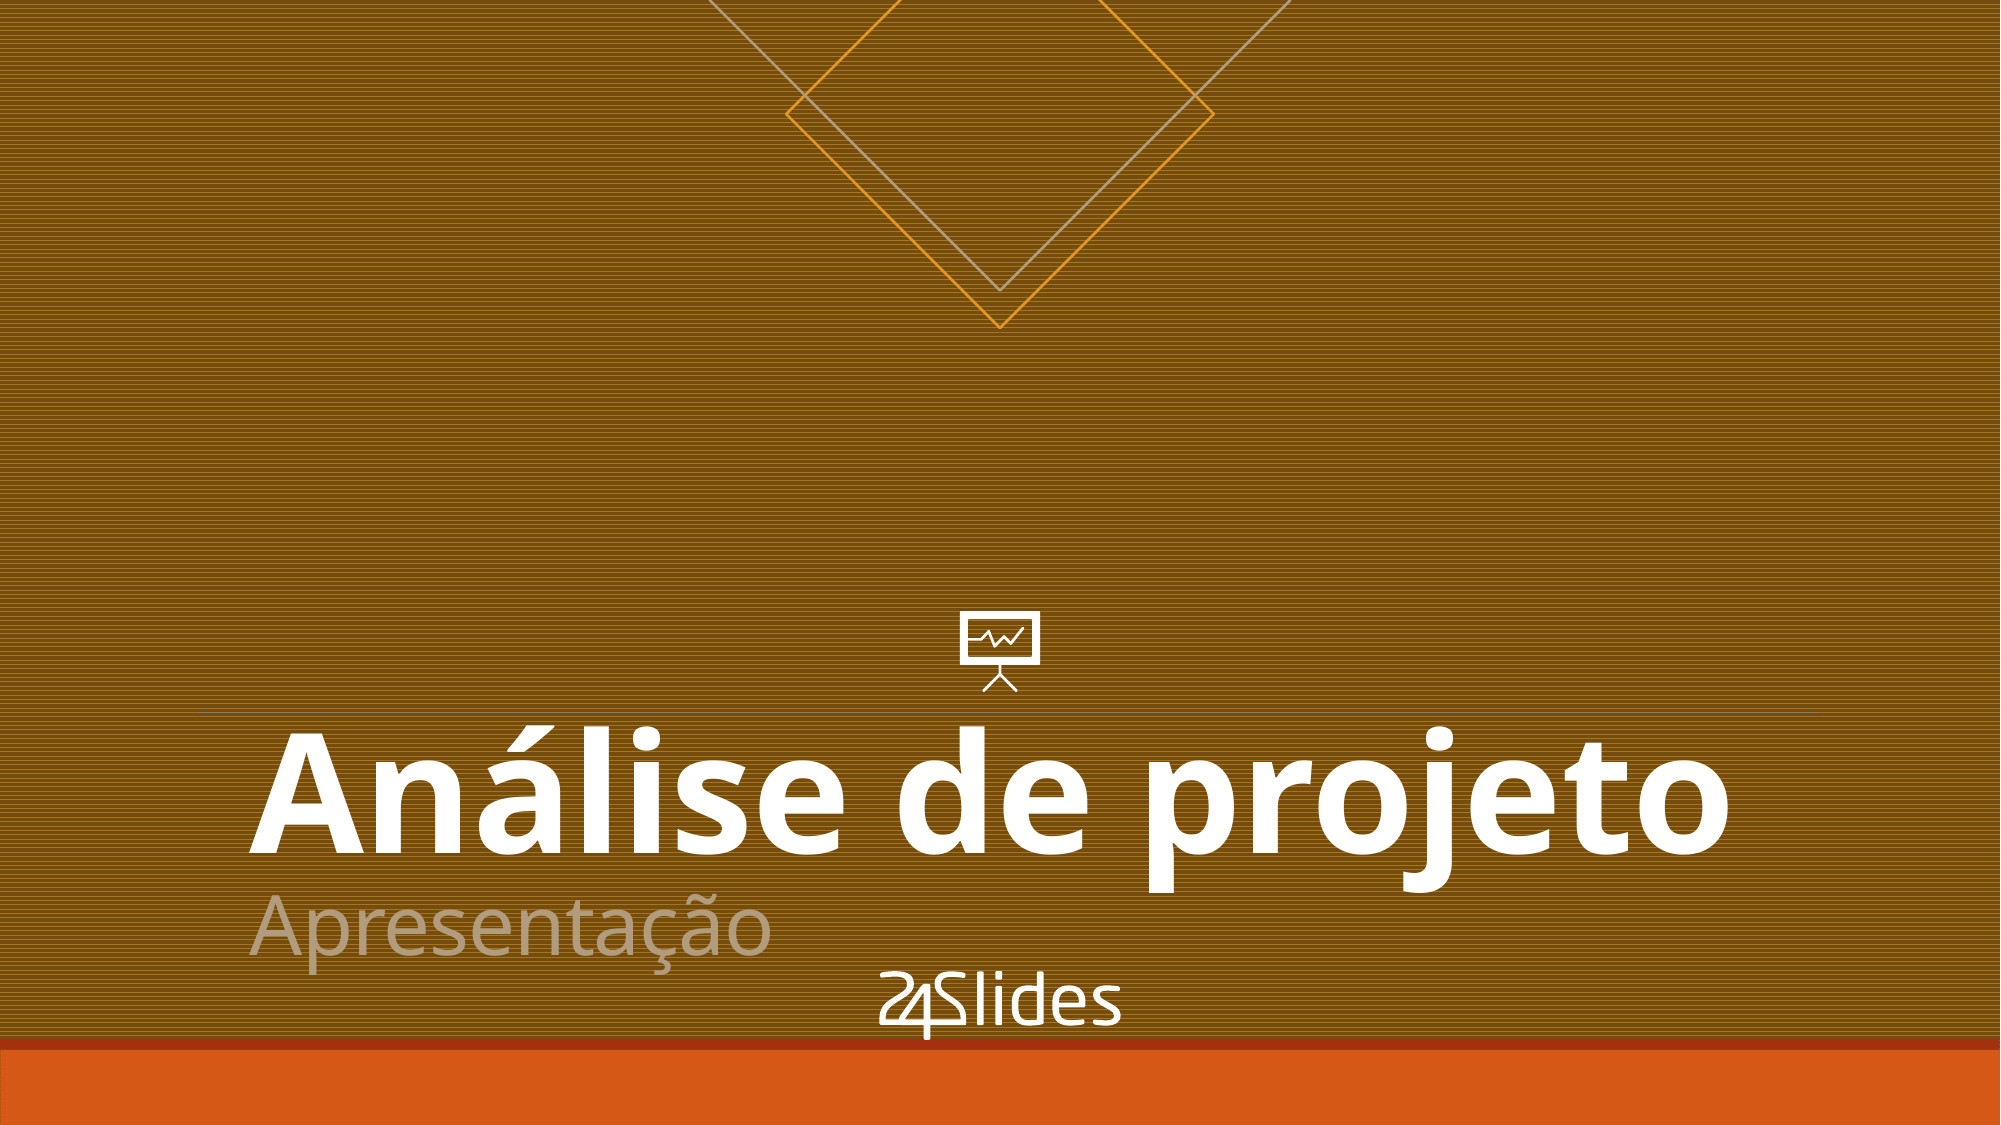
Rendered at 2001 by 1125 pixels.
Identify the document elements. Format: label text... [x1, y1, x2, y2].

text_box [708, 0, 1292, 292]
title Análise de projeto Apresentação [249, 717, 1750, 973]
picture [878, 970, 1122, 1041]
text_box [959, 610, 1041, 693]
text_box [785, 96, 1215, 329]
